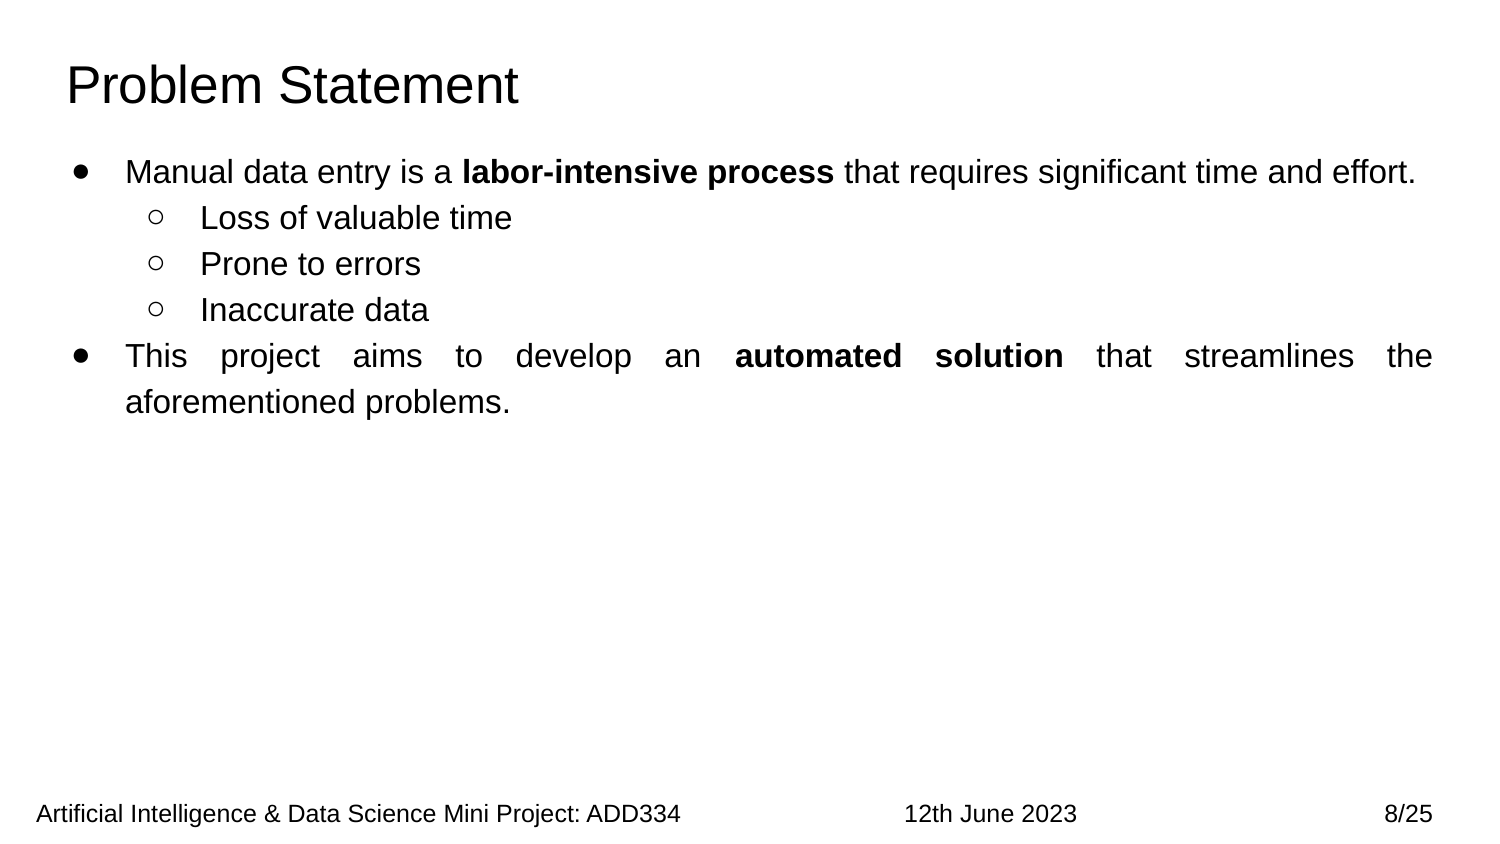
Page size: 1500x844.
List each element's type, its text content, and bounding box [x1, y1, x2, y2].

text_box Artificial Intelligence & Data Science Mini Project: ADD334 12th June 2023 8/25 [0, 782, 1500, 843]
list Manual data entry is a labor-intensive process that requires significant time and effort. Loss of valuable time Prone to errors Inaccurate data This project aims to develop an automated solution that streamlines the aforementioned problems. [35, 129, 1449, 558]
title Problem Statement [51, 35, 1449, 129]
